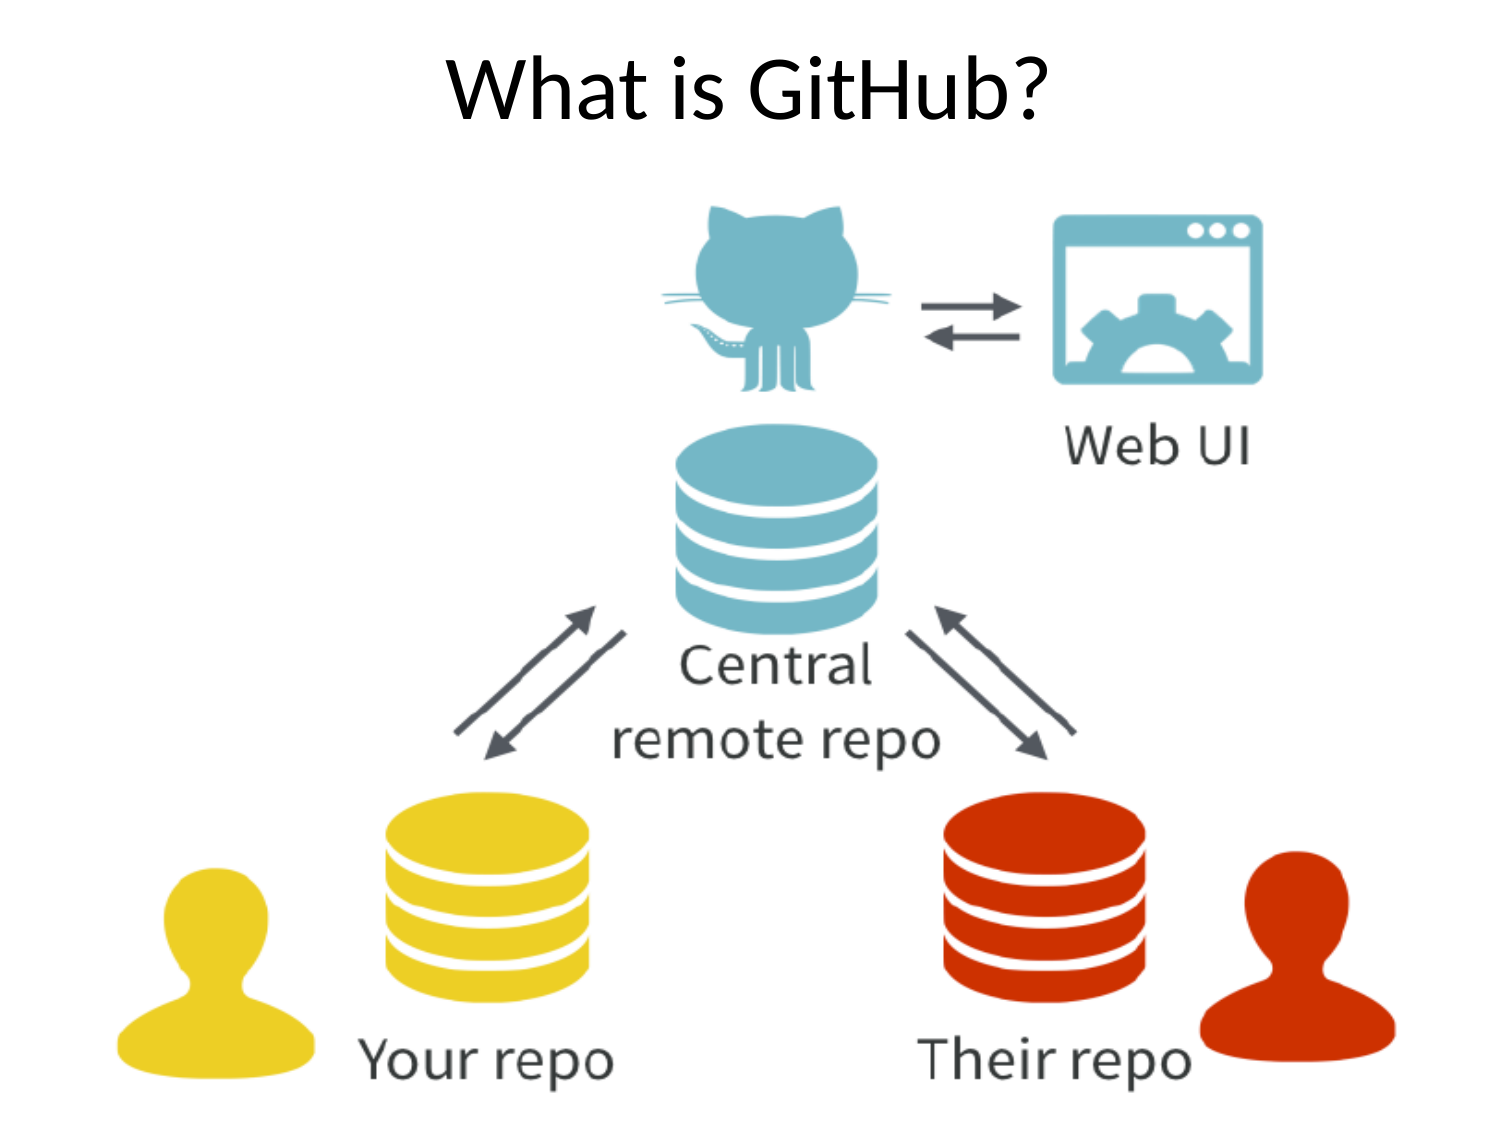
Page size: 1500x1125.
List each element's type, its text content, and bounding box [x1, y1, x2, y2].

title What is GitHub? [75, 0, 1425, 163]
picture [0, 164, 1500, 1125]
